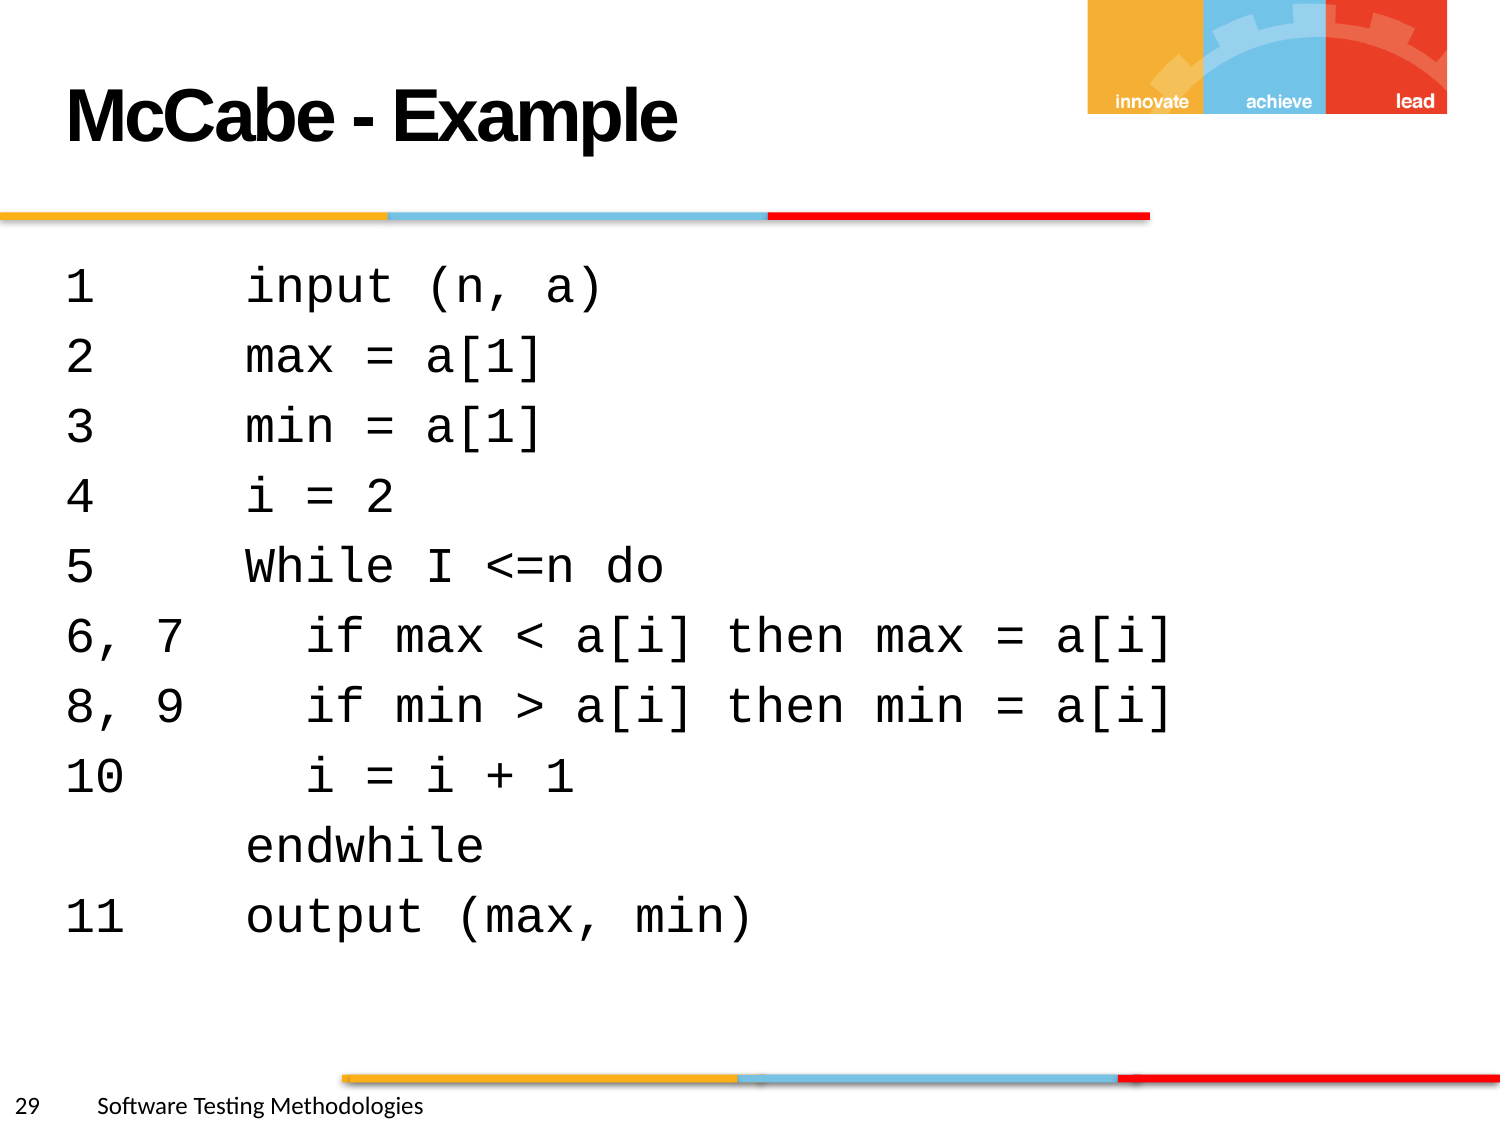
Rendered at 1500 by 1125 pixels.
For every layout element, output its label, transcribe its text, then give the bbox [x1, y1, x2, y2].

picture [1087, 0, 1448, 114]
list McCabe - Example [50, 24, 1088, 213]
list 1 input (n, a) 2 max = a[1] 3 min = a[1] 4 i = 2 5 While I <=n do 6, 7 if max < a[i] then max = a[i] 8, 9 if min > a[i] then min = a[i] 10 i = i + 1 endwhile 11 output (max, min) [50, 245, 1400, 988]
